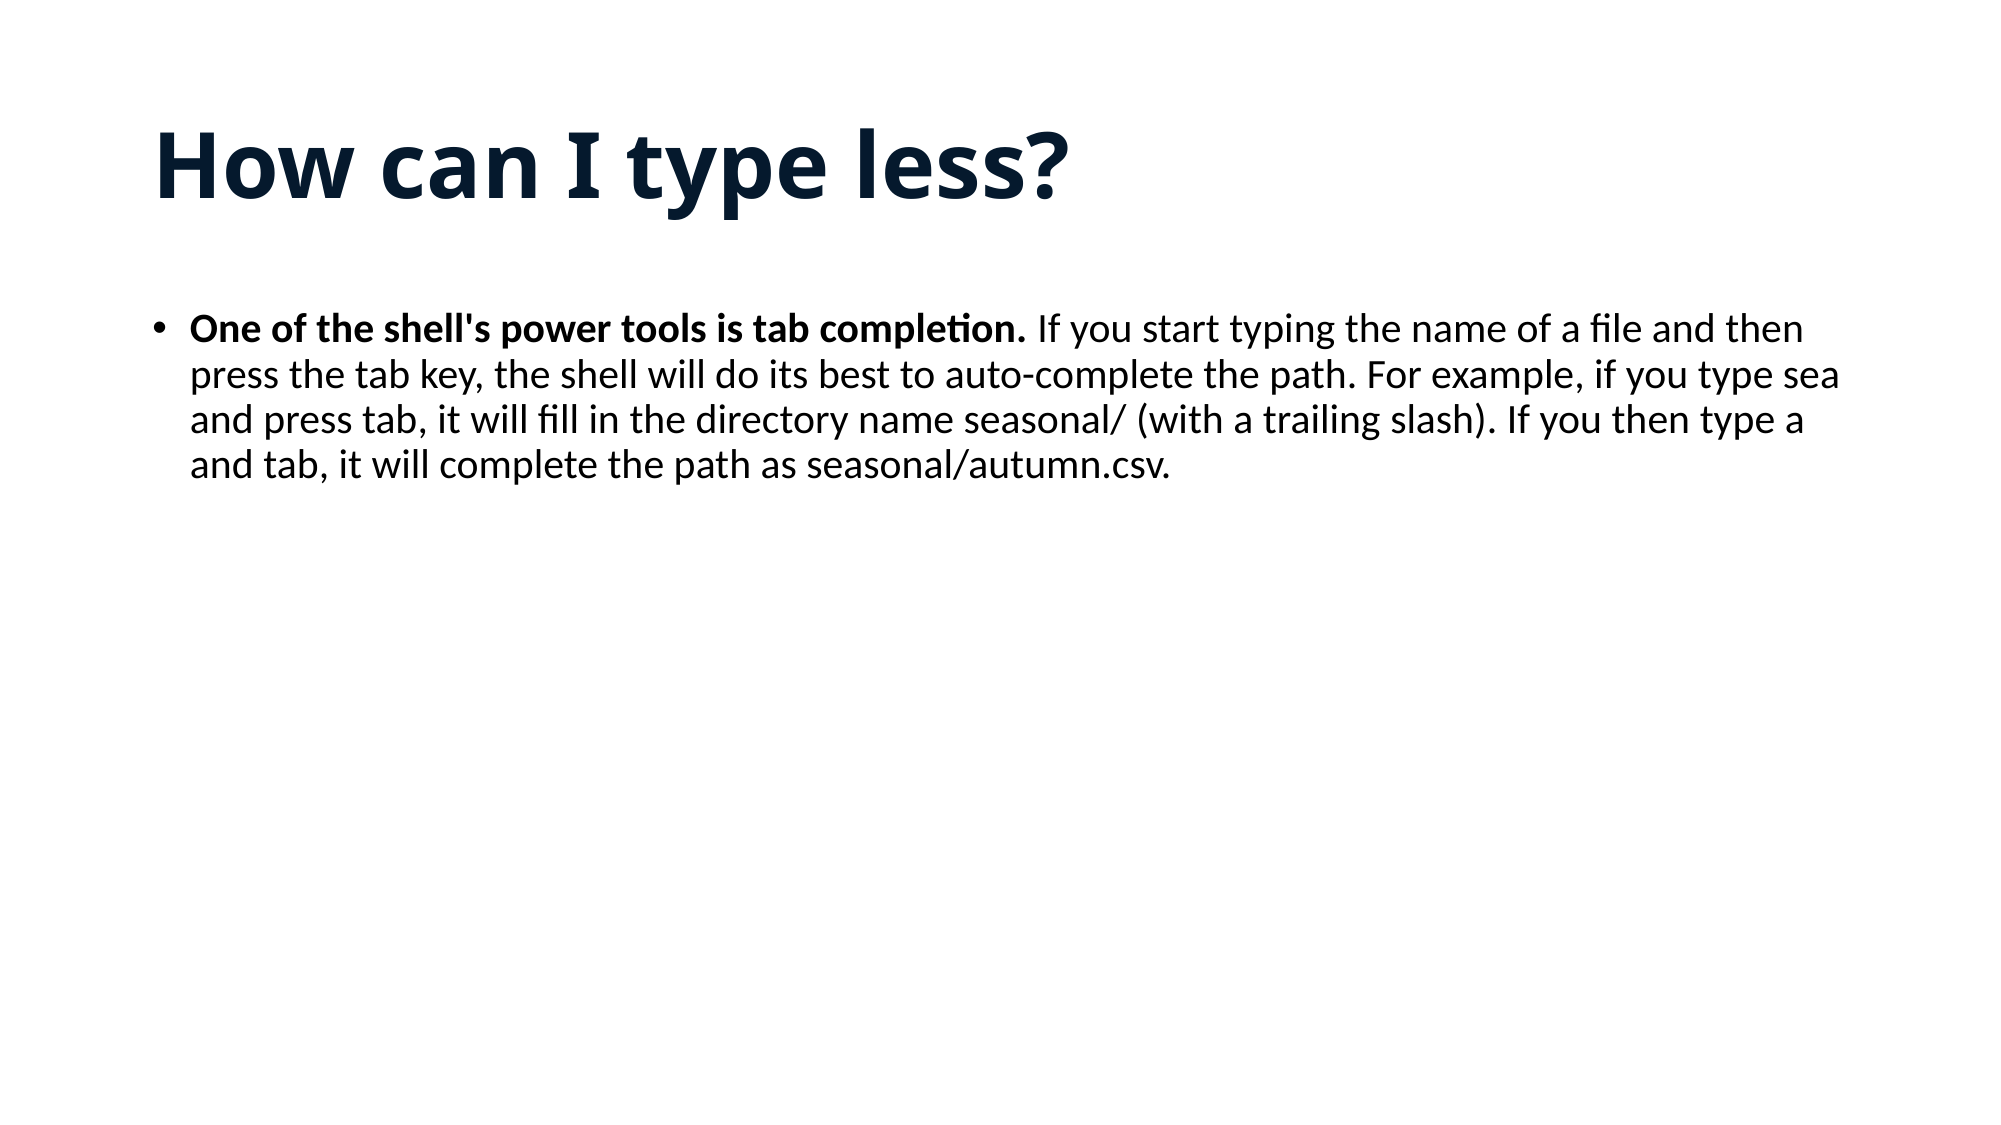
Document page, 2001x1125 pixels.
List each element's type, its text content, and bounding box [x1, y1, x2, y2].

list One of the shell's power tools is tab completion. If you start typing the name of a file and then press the tab key, the shell will do its best to auto-complete the path. For example, if you type sea and press tab, it will fill in the directory name seasonal/ (with a trailing slash). If you then type a and tab, it will complete the path as seasonal/autumn.csv. [137, 299, 1863, 1014]
title How can I type less? [137, 59, 1863, 278]
